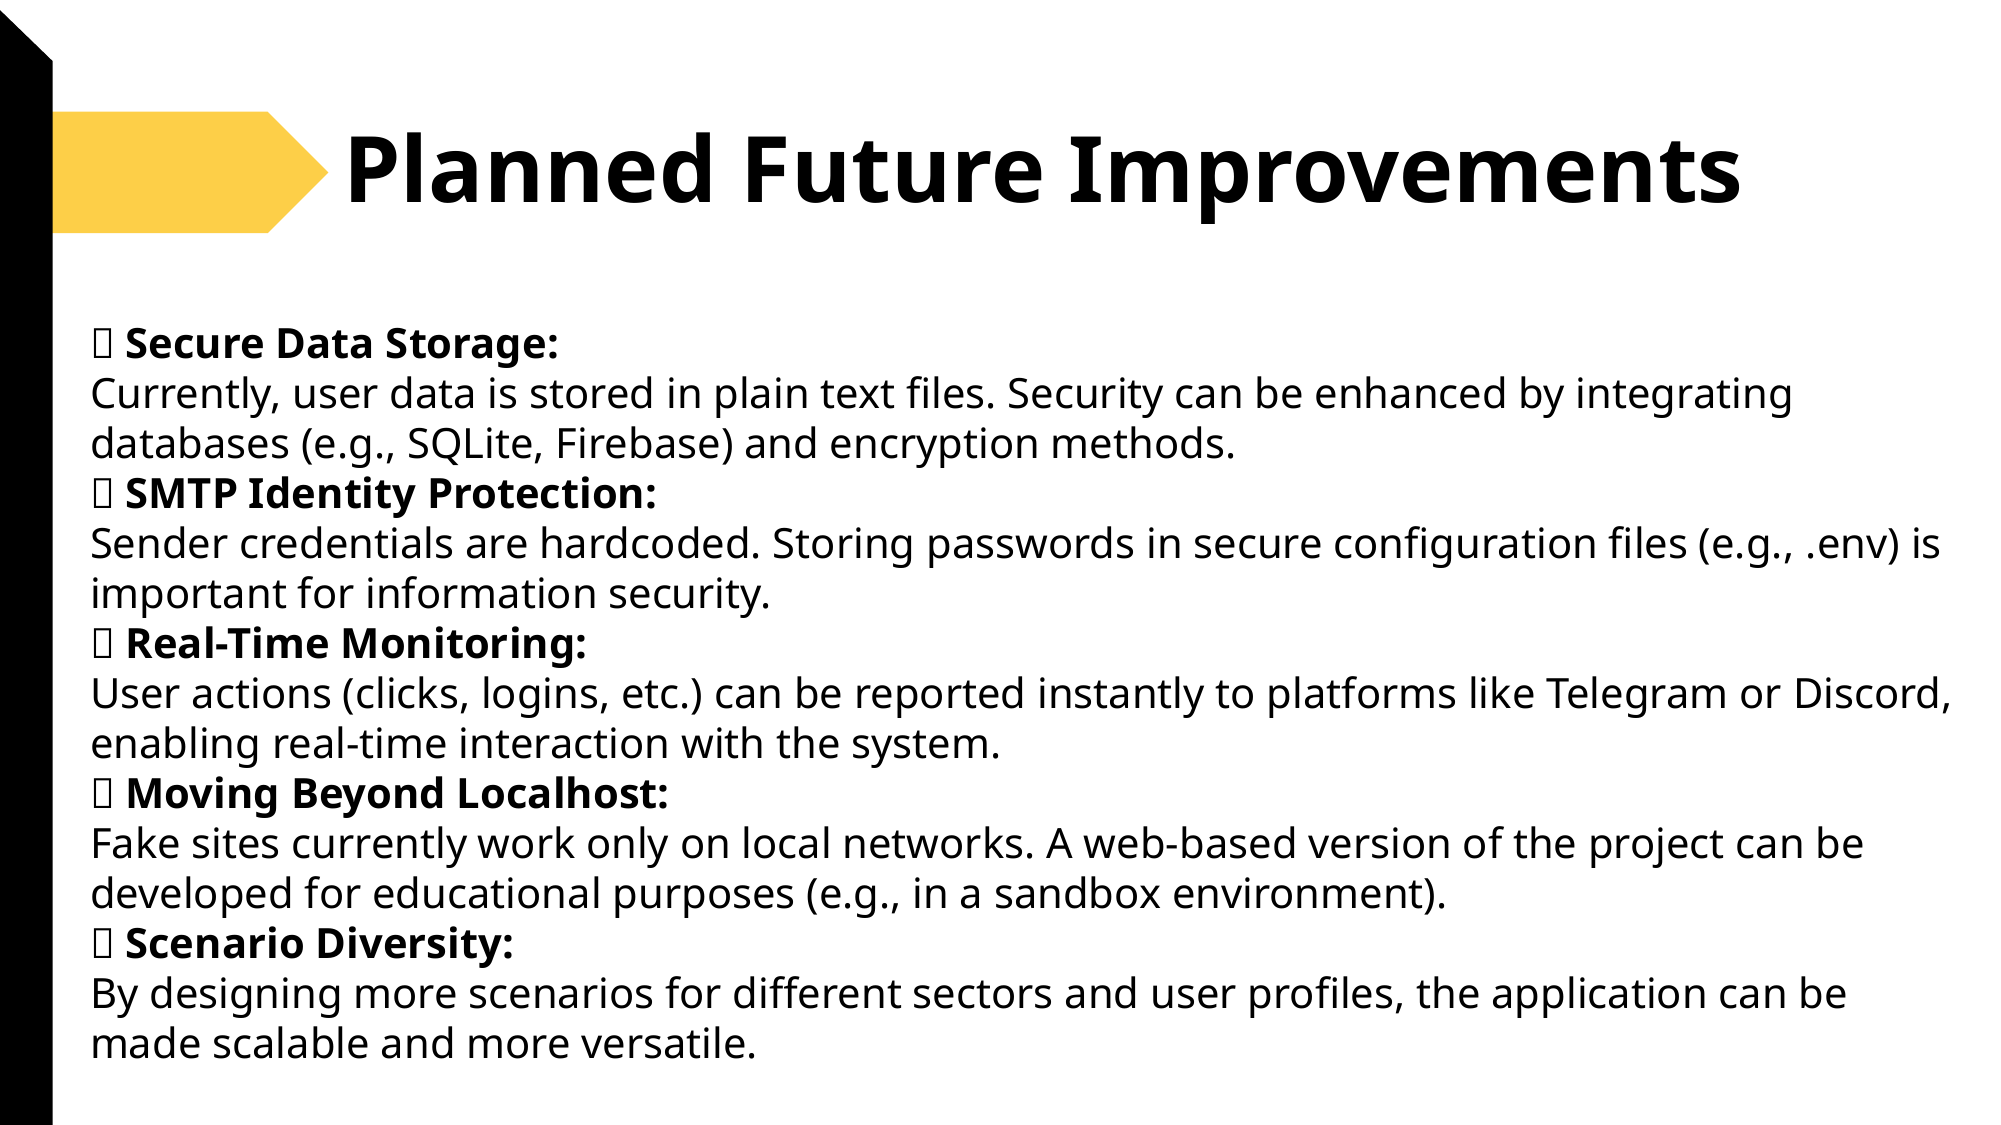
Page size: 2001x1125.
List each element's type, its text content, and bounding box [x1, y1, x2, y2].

text_box [0, 8, 54, 1125]
text_box [54, 110, 330, 235]
title Planned Future Improvements [328, 63, 2000, 282]
list 🔐 Secure Data Storage: Currently, user data is stored in plain text files. Security can be enhanced by integrating databases (e.g., SQLite, Firebase) and encryption methods. 📁 SMTP Identity Protection: Sender credentials are hardcoded. Storing passwords in secure configuration files (e.g., .env) is important for information security. 📡 Real-Time Monitoring: User actions (clicks, logins, etc.) can be reported instantly to platforms like Telegram or Discord, enabling real-time interaction with the system. 🌐 Moving Beyond Localhost: Fake sites currently work only on local networks. A web-based version of the project can be developed for educational purposes (e.g., in a sandbox environment). 📩 Scenario Diversity: By designing more scenarios for different sectors and user profiles, the application can be made scalable and more versatile. [75, 309, 1971, 1075]
